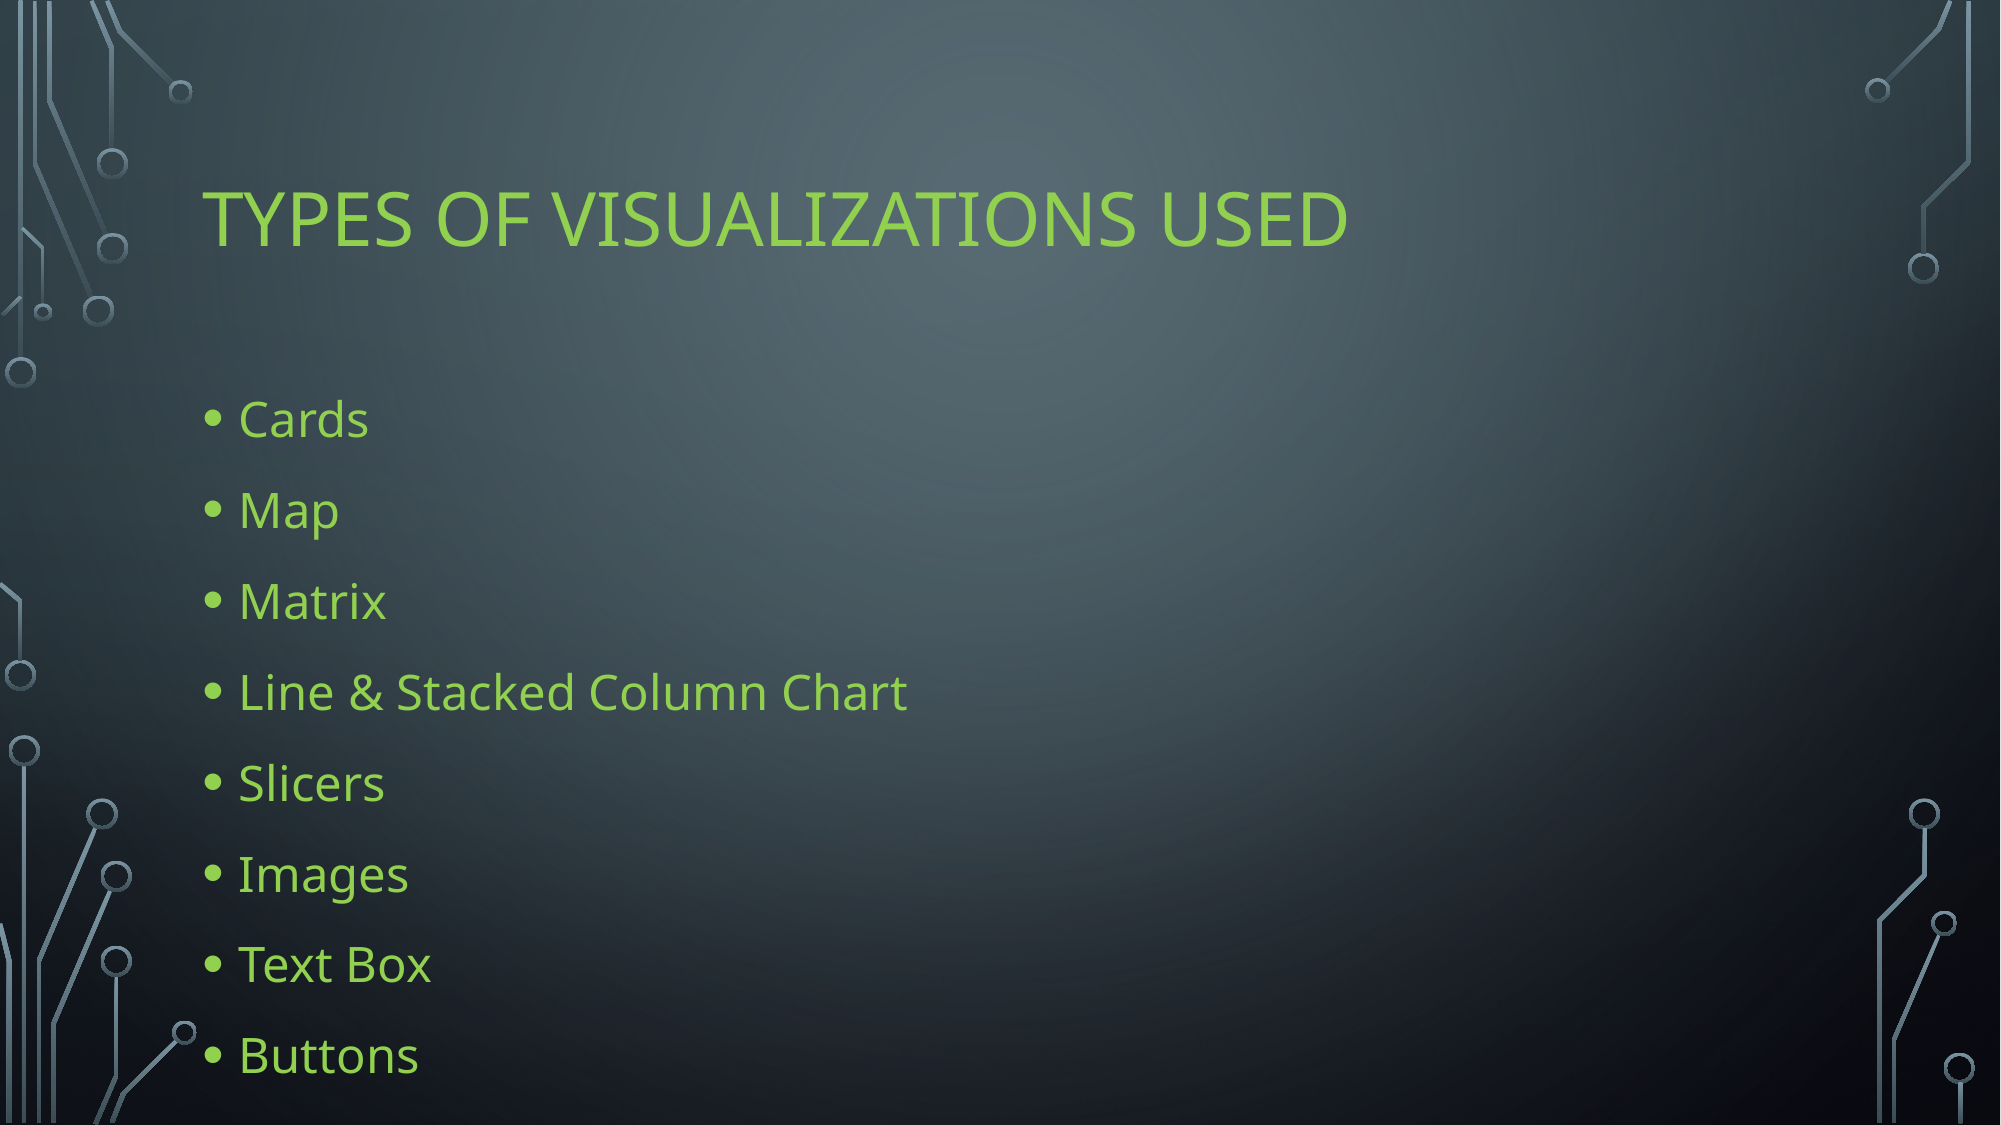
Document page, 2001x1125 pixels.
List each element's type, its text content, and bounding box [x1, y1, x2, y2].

list Cards Map Matrix Line & Stacked Column Chart Slicers Images Text Box Buttons [187, 369, 1813, 1098]
title TYPES OF Visualizations used [187, 101, 1813, 344]
